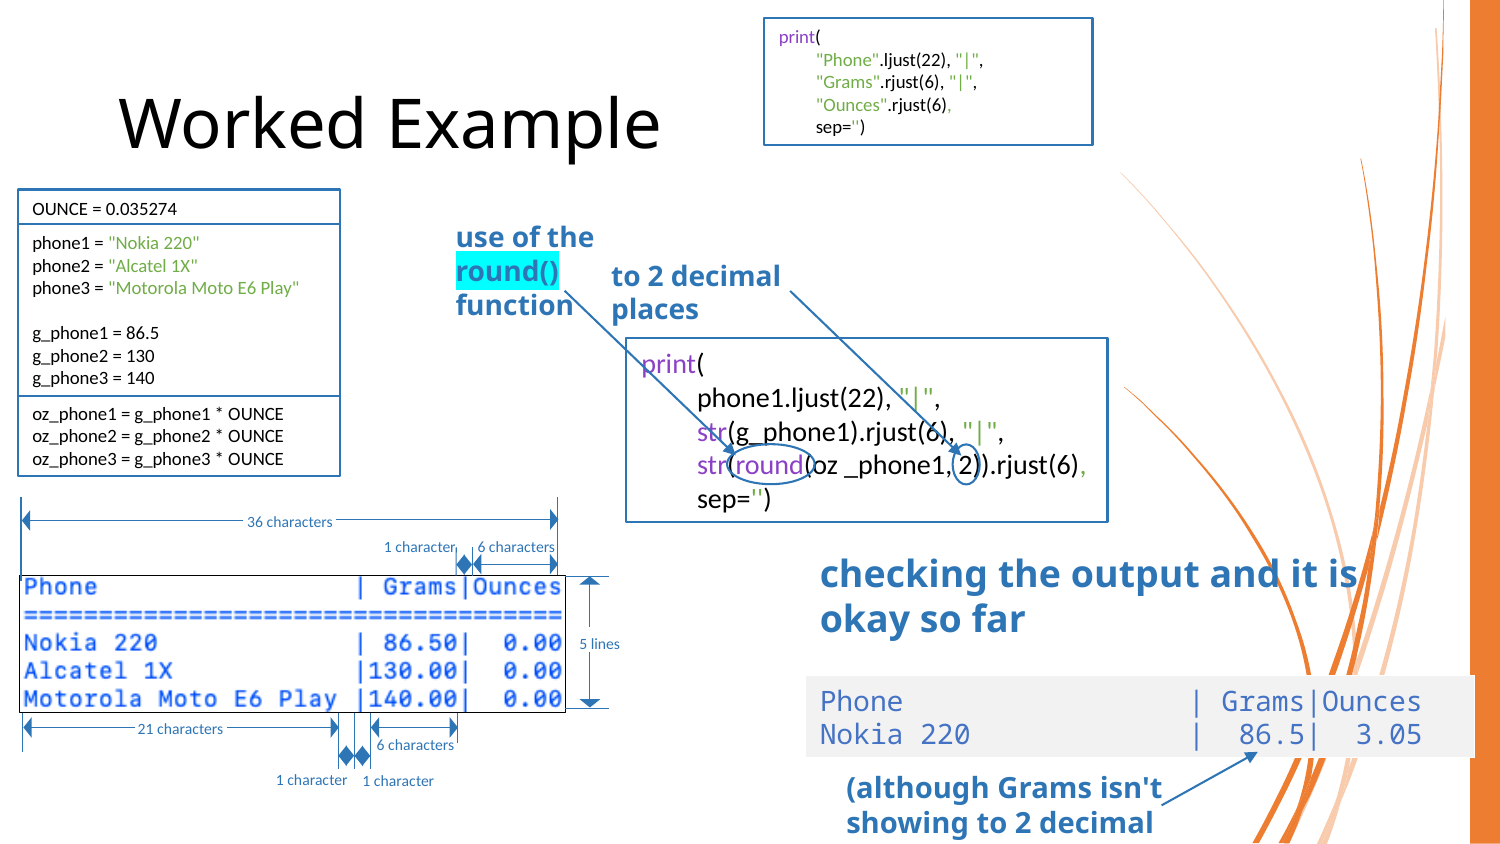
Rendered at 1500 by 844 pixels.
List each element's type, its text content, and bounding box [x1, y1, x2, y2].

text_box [1161, 751, 1258, 806]
text_box print( ____phone1.ljust(22), "|", ____str(g_phone1).rjust(6), "|", ____str(round(oz _phone1, 2)).rjust(6), ____sep='') [626, 338, 1108, 522]
text_box OUNCE = 0.035274 [17, 189, 341, 223]
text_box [19, 496, 652, 798]
text_box Phone | Grams|Ounces Nokia 220 | 86.5| 3.05 [805, 675, 1475, 758]
text_box checking the output and it is okay so far [805, 542, 1385, 648]
text_box [726, 443, 816, 486]
text_box [951, 443, 981, 486]
text_box use of the round() function [440, 212, 652, 329]
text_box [790, 290, 962, 456]
title Worked Example [103, 44, 1397, 208]
text_box (although Grams isn't showing to 2 decimal places) [831, 762, 1228, 844]
text_box phone1 = "Nokia 220" phone2 = "Alcatel 1X" phone3 = "Motorola Moto E6 Play" g_phone1 = 86.5 g_phone2 = 130 g_phone3 = 140 [17, 223, 341, 396]
text_box to 2 decimal places [596, 250, 858, 333]
text_box oz_phone1 = g_phone1 * OUNCE oz_phone2 = g_phone2 * OUNCE oz_phone3 = g_phone3 * OUNCE [17, 396, 341, 477]
text_box print( ____"Phone".ljust(22), "|", ____"Grams".rjust(6), "|", ____"Ounces".rjust(6), ____sep='') [763, 17, 1093, 145]
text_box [564, 290, 736, 456]
